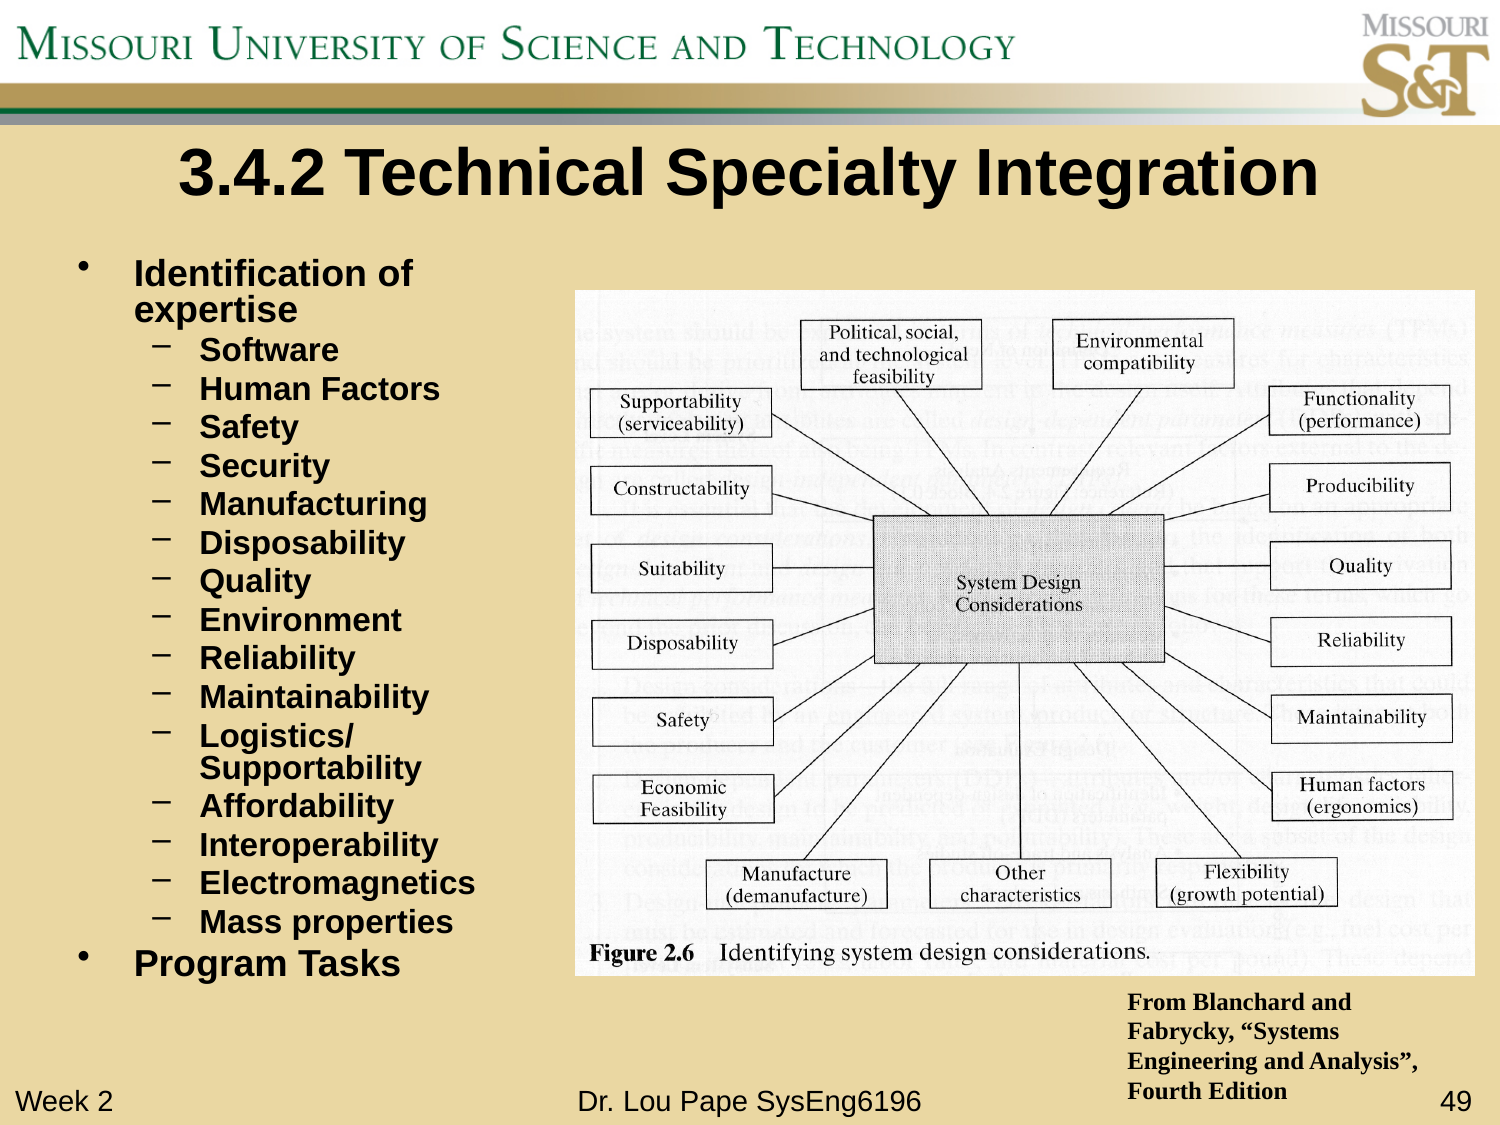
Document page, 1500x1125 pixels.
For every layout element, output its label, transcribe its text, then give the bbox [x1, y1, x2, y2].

slide_number 49 [1174, 1074, 1488, 1125]
footer Dr. Lou Pape SysEng6196 [512, 1074, 988, 1125]
slide_number Week 2 [0, 1074, 313, 1125]
picture [0, 0, 1500, 125]
list Identification of expertise Software Human Factors Safety Security Manufacturing Disposability Quality Environment Reliability Maintainability Logistics/ Supportability Affordability Interoperability Electromagnetics Mass properties Program Tasks [62, 249, 563, 1051]
picture [574, 289, 1476, 977]
text_box From Blanchard and Fabrycky, “Systems Engineering and Analysis”, Fourth Edition [1112, 984, 1463, 1113]
title 3.4.2 Technical Specialty Integration [112, 112, 1388, 226]
